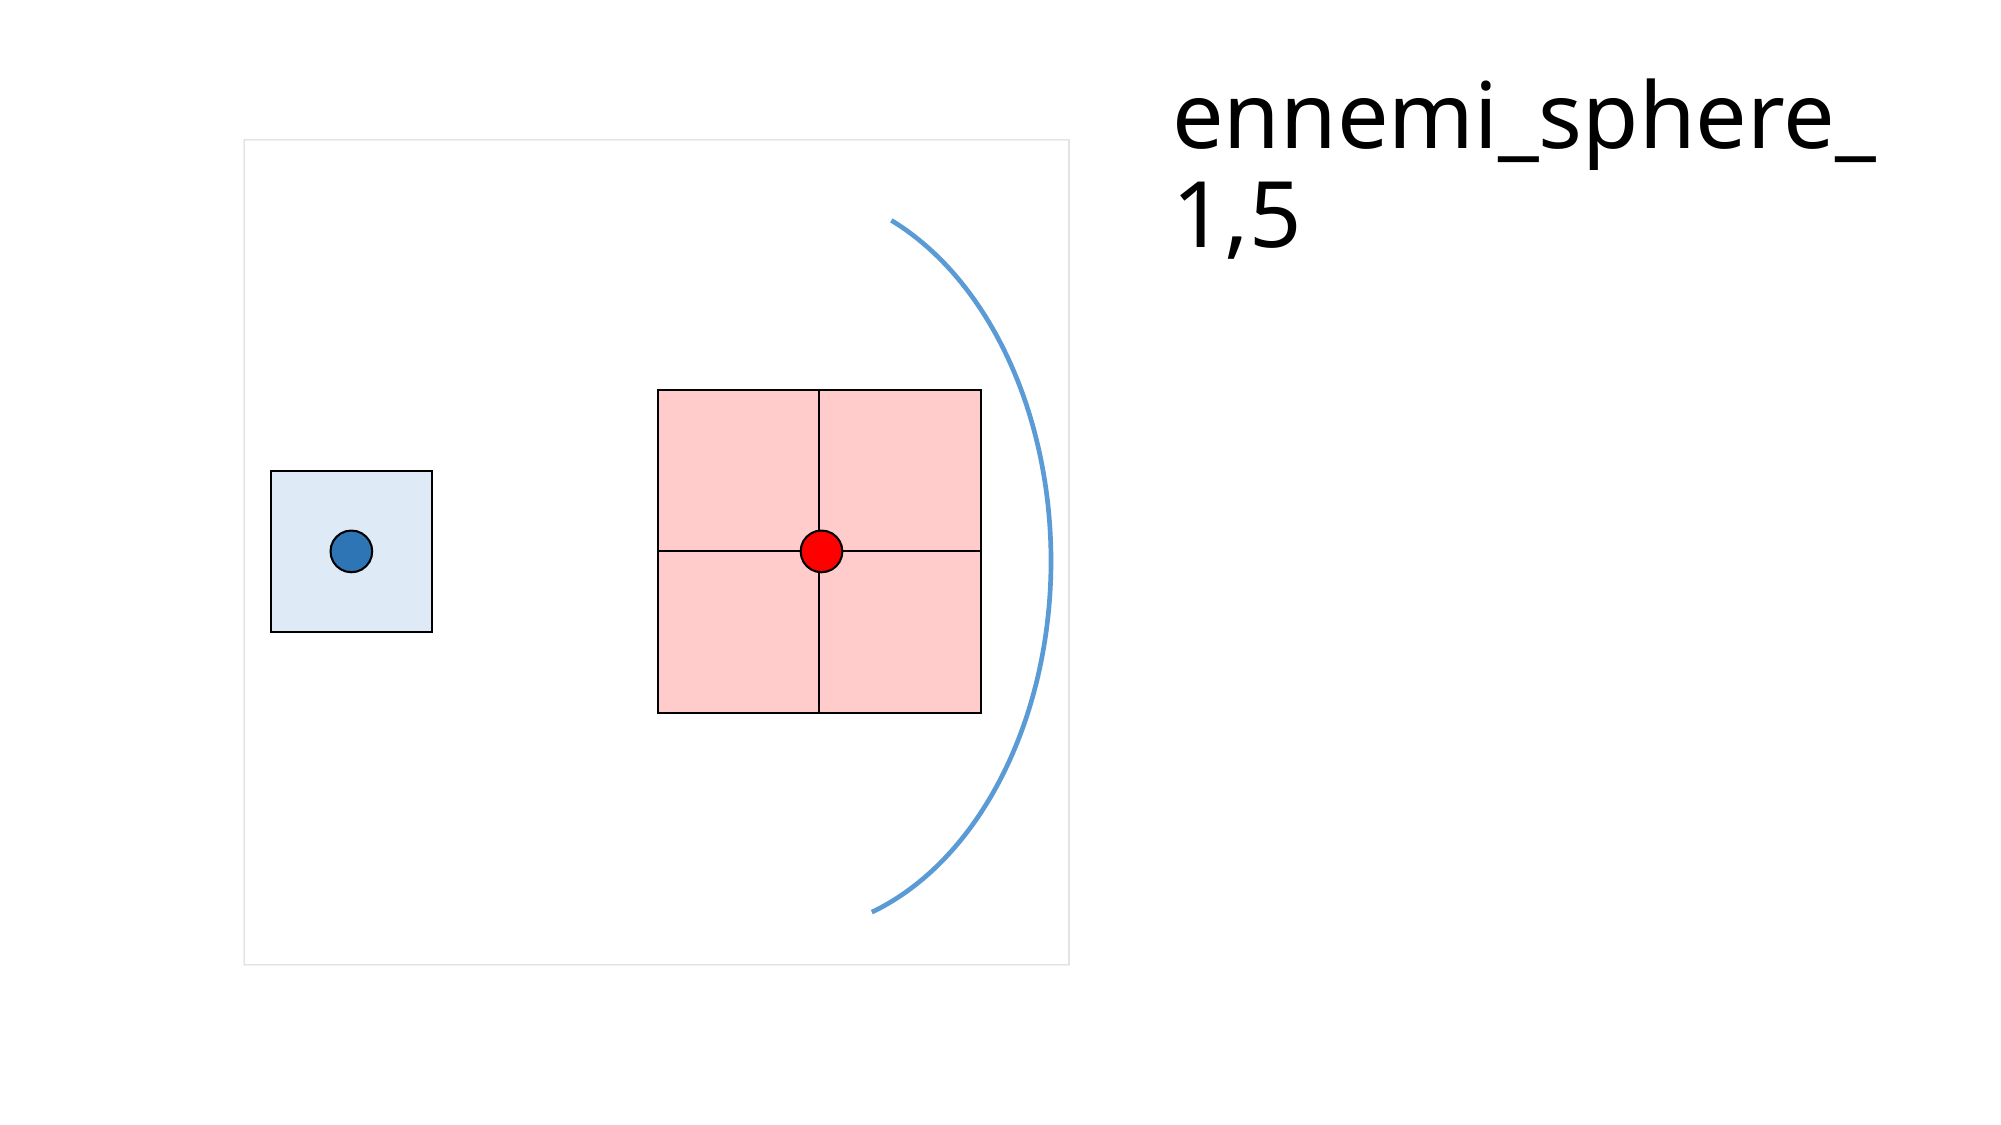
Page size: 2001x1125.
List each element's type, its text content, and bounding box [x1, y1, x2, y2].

text_box [818, 389, 839, 455]
text_box [657, 552, 818, 714]
text_box [786, 219, 1052, 913]
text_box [270, 470, 433, 633]
text_box [243, 139, 1070, 966]
text_box [657, 389, 818, 552]
title ennemi_sphere_1,5 [1157, 59, 1925, 278]
text_box [818, 695, 823, 714]
